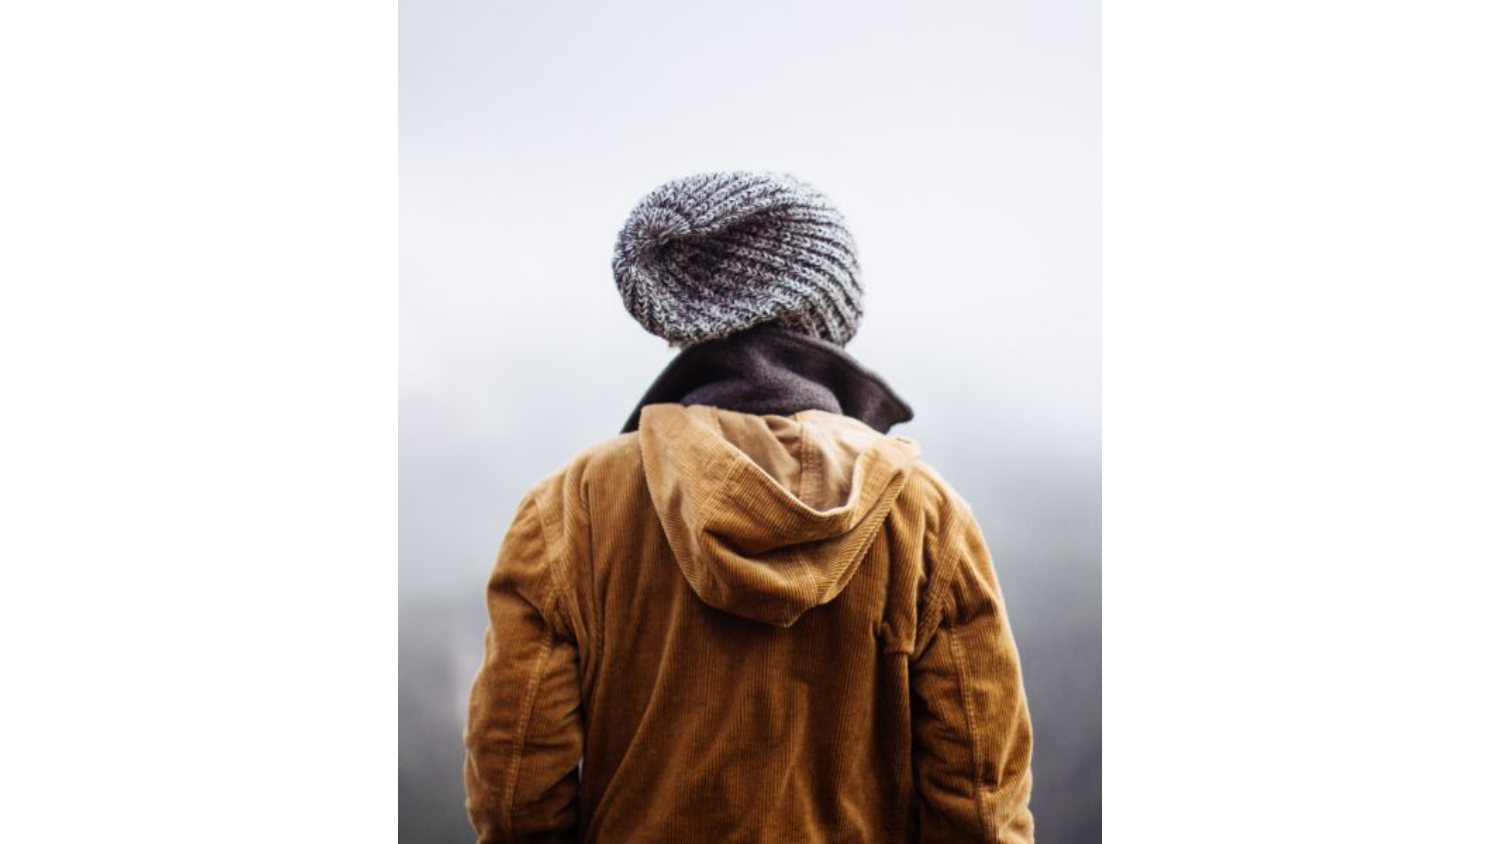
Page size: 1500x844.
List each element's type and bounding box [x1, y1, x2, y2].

picture [398, 0, 1102, 844]
